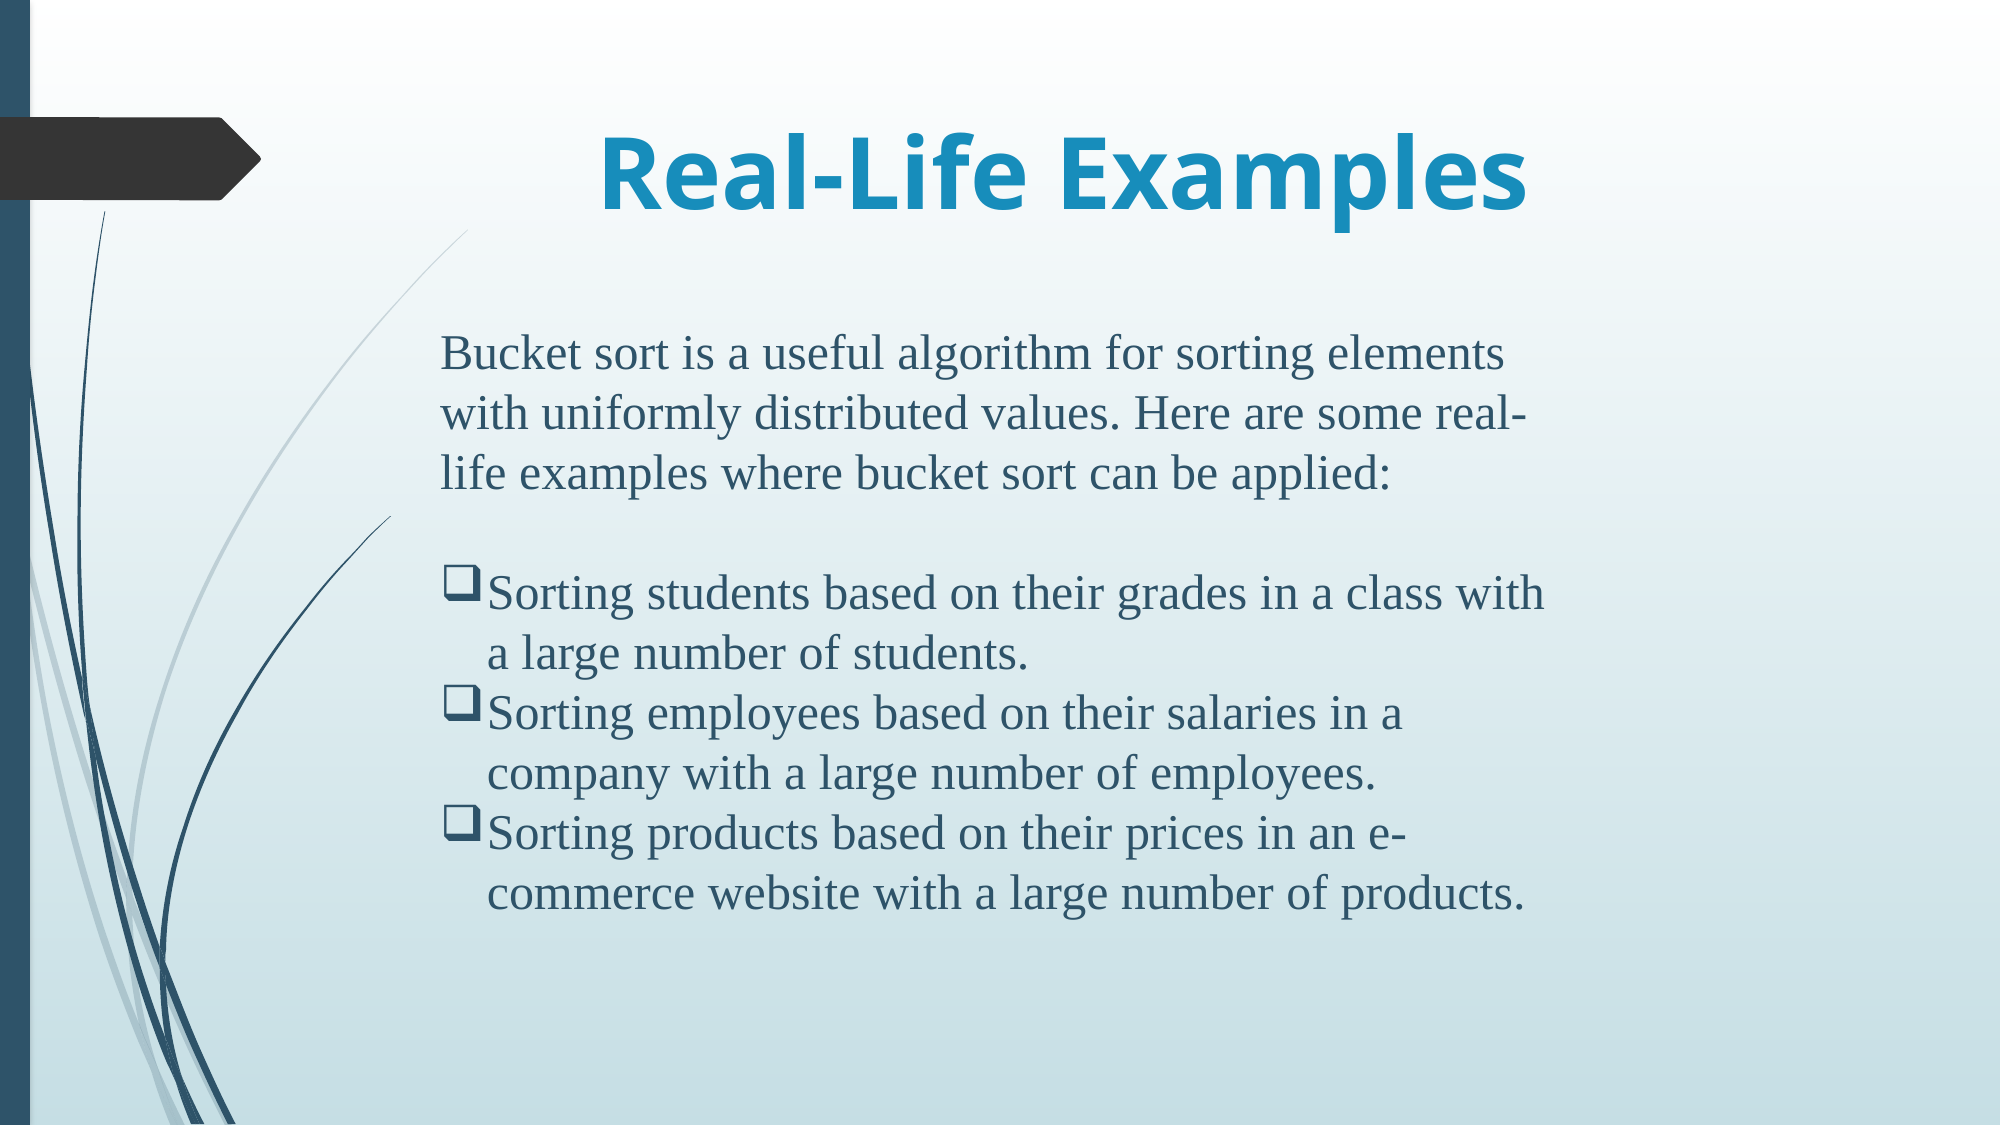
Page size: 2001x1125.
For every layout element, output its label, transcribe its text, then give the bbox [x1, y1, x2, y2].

text_box Bucket sort is a useful algorithm for sorting elements with uniformly distributed values. Here are some real-life examples where bucket sort can be applied: Sorting students based on their grades in a class with a large number of students. Sorting employees based on their salaries in a company with a large number of employees. Sorting products based on their prices in an e-commerce website with a large number of products. [425, 312, 1575, 973]
title Real-Life Examples [425, 102, 1888, 313]
